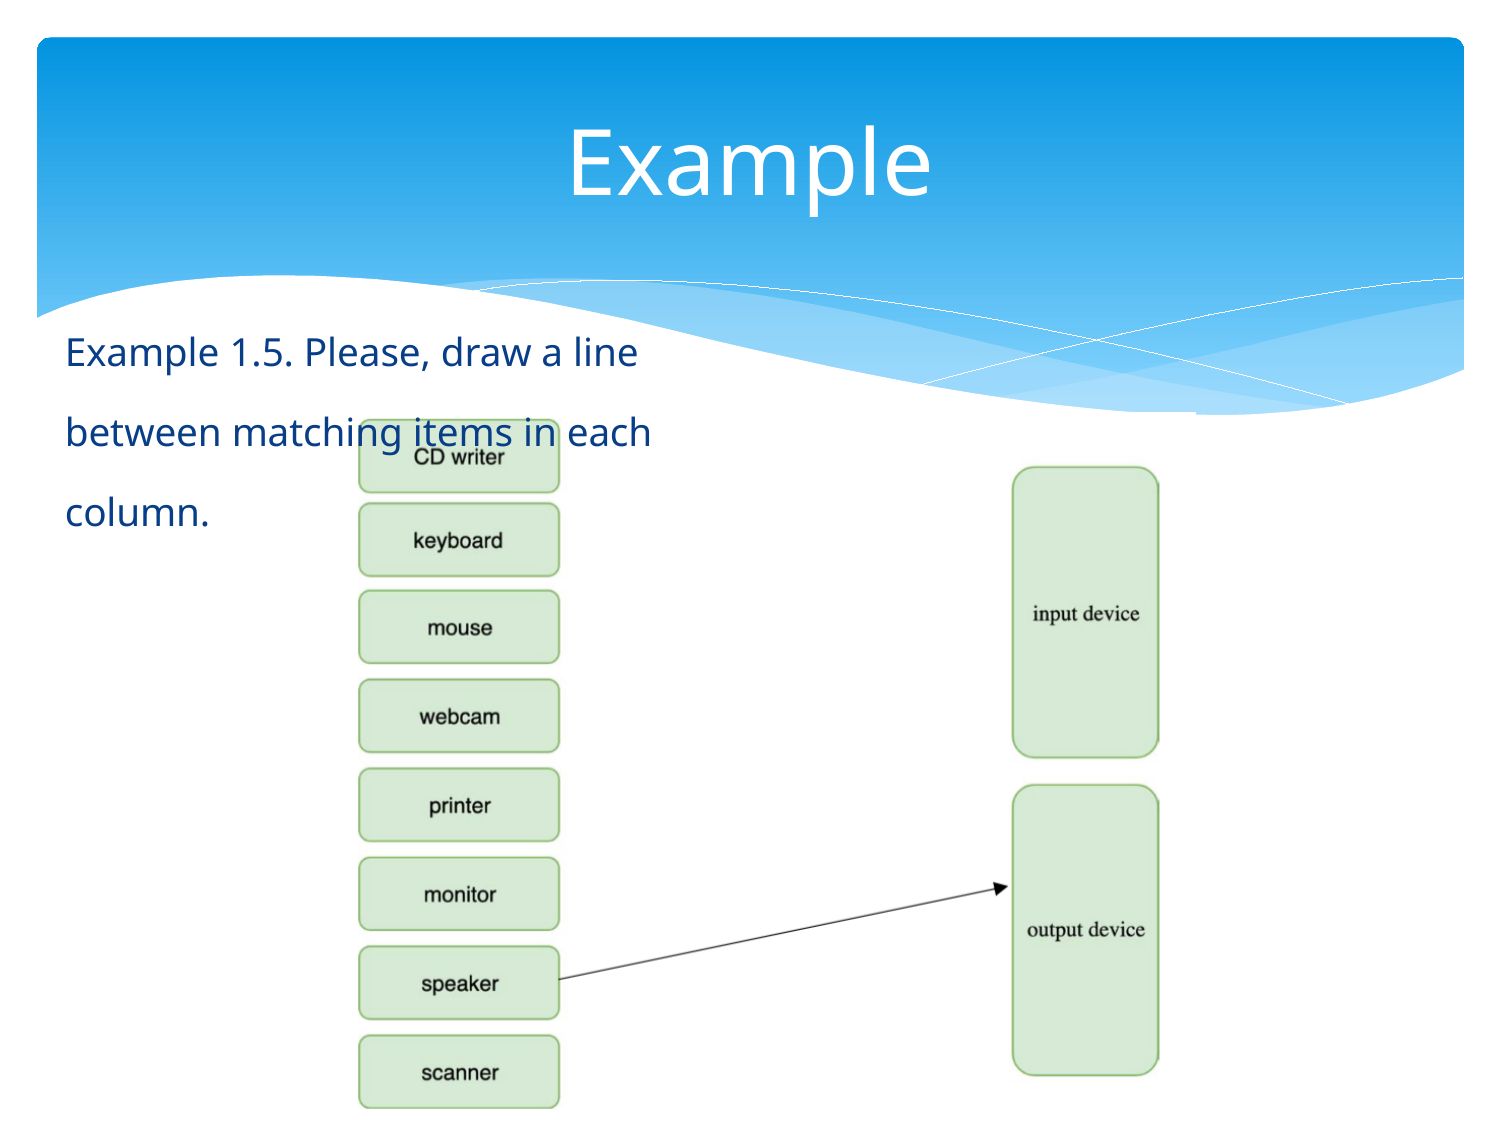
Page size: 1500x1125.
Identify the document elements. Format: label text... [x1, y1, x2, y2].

title Example [75, 55, 1425, 261]
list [349, 412, 1197, 1125]
text_box Example 1.5. Please, draw a line between matching items in each column. [49, 312, 800, 568]
